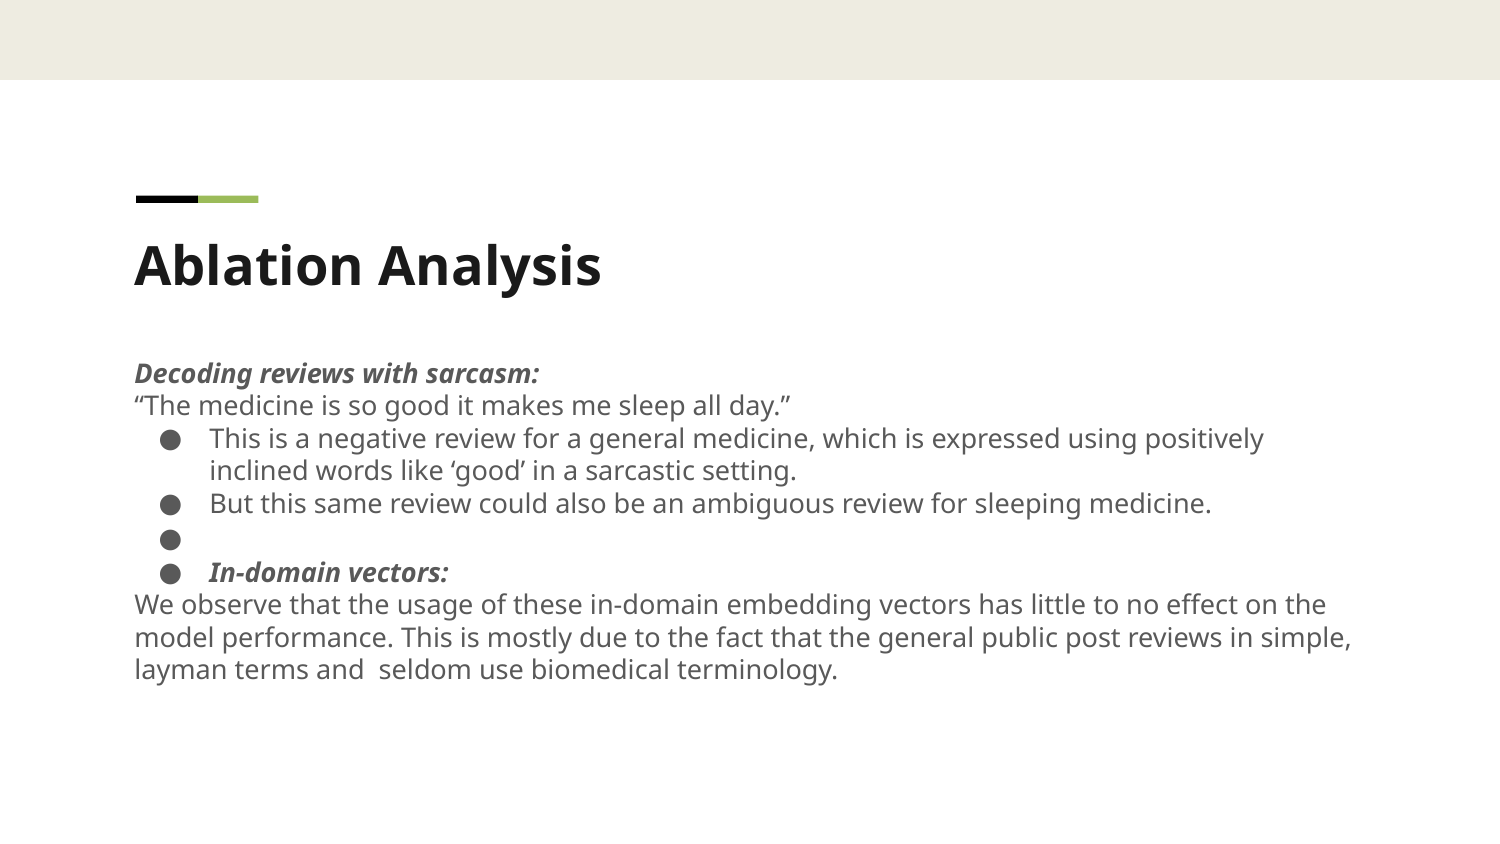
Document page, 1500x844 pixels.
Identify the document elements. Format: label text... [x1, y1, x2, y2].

text_box Ablation Analysis [119, 216, 1381, 304]
text_box Decoding reviews with sarcasm: “The medicine is so good it makes me sleep all day.” This is a negative review for a general medicine, which is expressed using positively inclined words like ‘good’ in a sarcastic setting. But this same review could also be an ambiguous review for sleeping medicine. In-domain vectors: We observe that the usage of these in-domain embedding vectors has little to no effect on the model performance. This is mostly due to the fact that the general public post reviews in simple, layman terms and seldom use biomedical terminology. [119, 341, 1381, 788]
